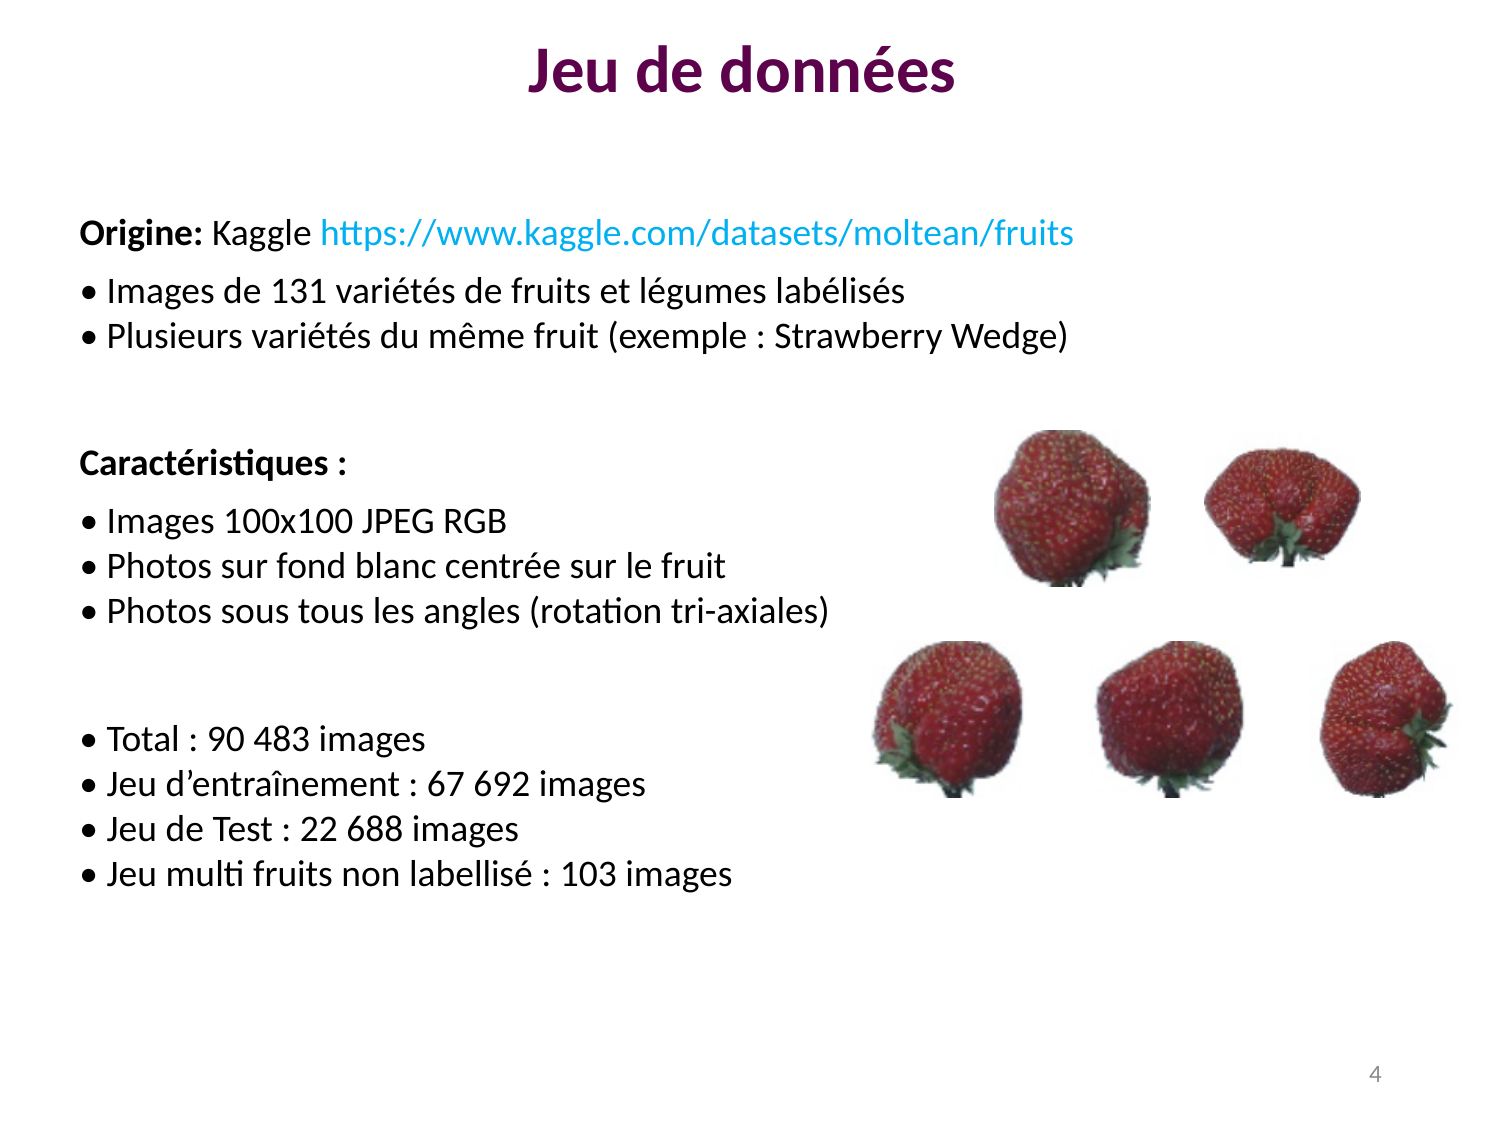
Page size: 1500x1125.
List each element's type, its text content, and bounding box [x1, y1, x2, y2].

picture [1309, 641, 1466, 798]
picture [870, 641, 1027, 798]
picture [1204, 430, 1361, 587]
text_box Caractéristiques : • Images 100x100 JPEG RGB • Photos sur fond blanc centrée sur le fruit • Photos sous tous les angles (rotation tri-axiales) [64, 430, 1434, 639]
text_box • Total : 90 483 images • Jeu d’entraînement : 67 692 images • Jeu de Test : 22 688 images • Jeu multi fruits non labellisé : 103 images [64, 706, 815, 902]
text_box Origine: Kaggle https://www.kaggle.com/datasets/moltean/fruits • Images de 131 variétés de fruits et légumes labélisés • Plusieurs variétés du même fruit (exemple : Strawberry Wedge) [64, 200, 1449, 363]
picture [1090, 641, 1248, 798]
text_box Jeu de données [73, 18, 1412, 113]
picture [994, 430, 1151, 587]
slide_number 4 [1059, 1042, 1397, 1103]
